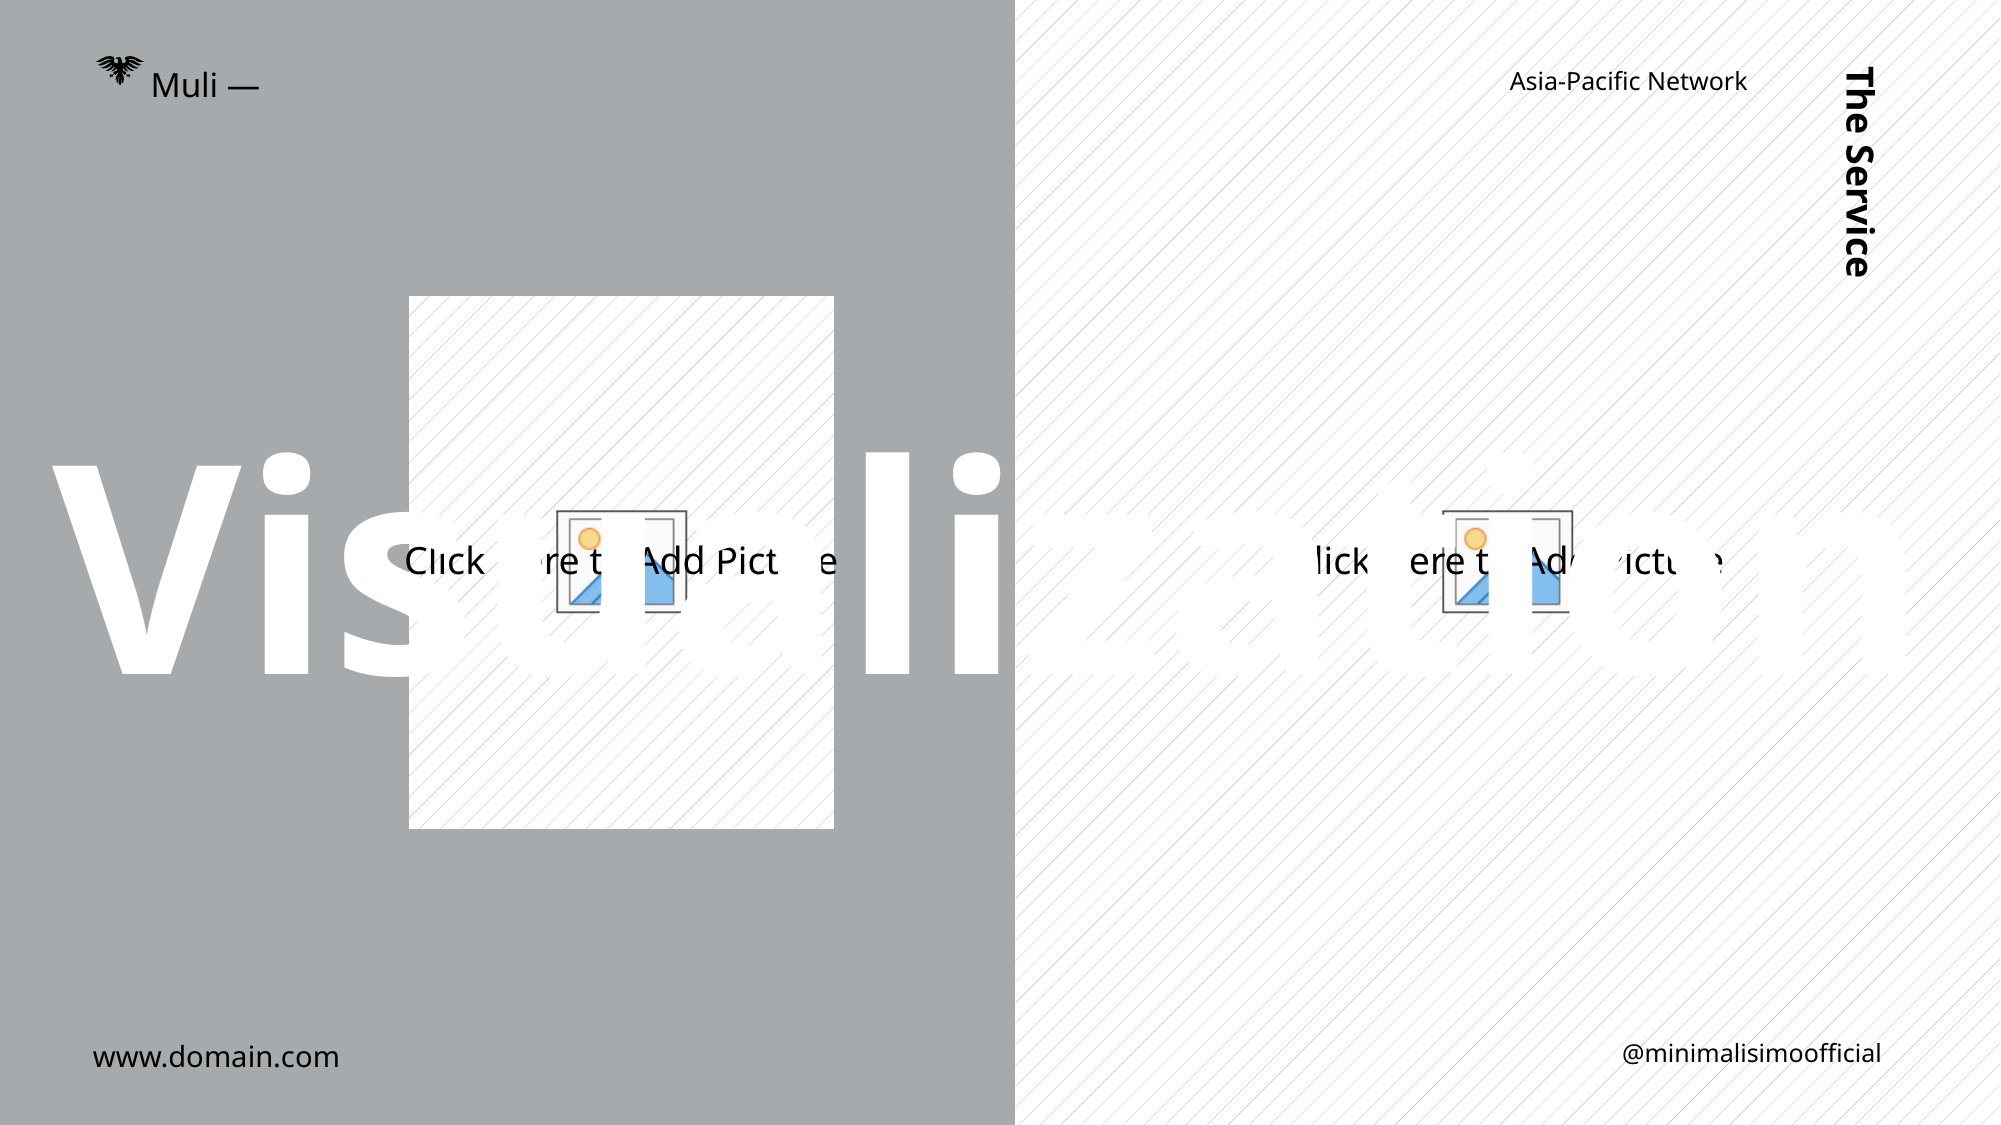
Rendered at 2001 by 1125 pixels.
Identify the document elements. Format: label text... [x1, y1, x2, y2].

text_box www.domain.com [78, 1013, 665, 1081]
text_box Muli — [135, 36, 450, 112]
text_box [95, 56, 144, 86]
picture [409, 295, 835, 830]
text_box Visualization [835, 375, 1015, 741]
text_box Visualization [16, 375, 409, 741]
picture [1015, 0, 2000, 1125]
